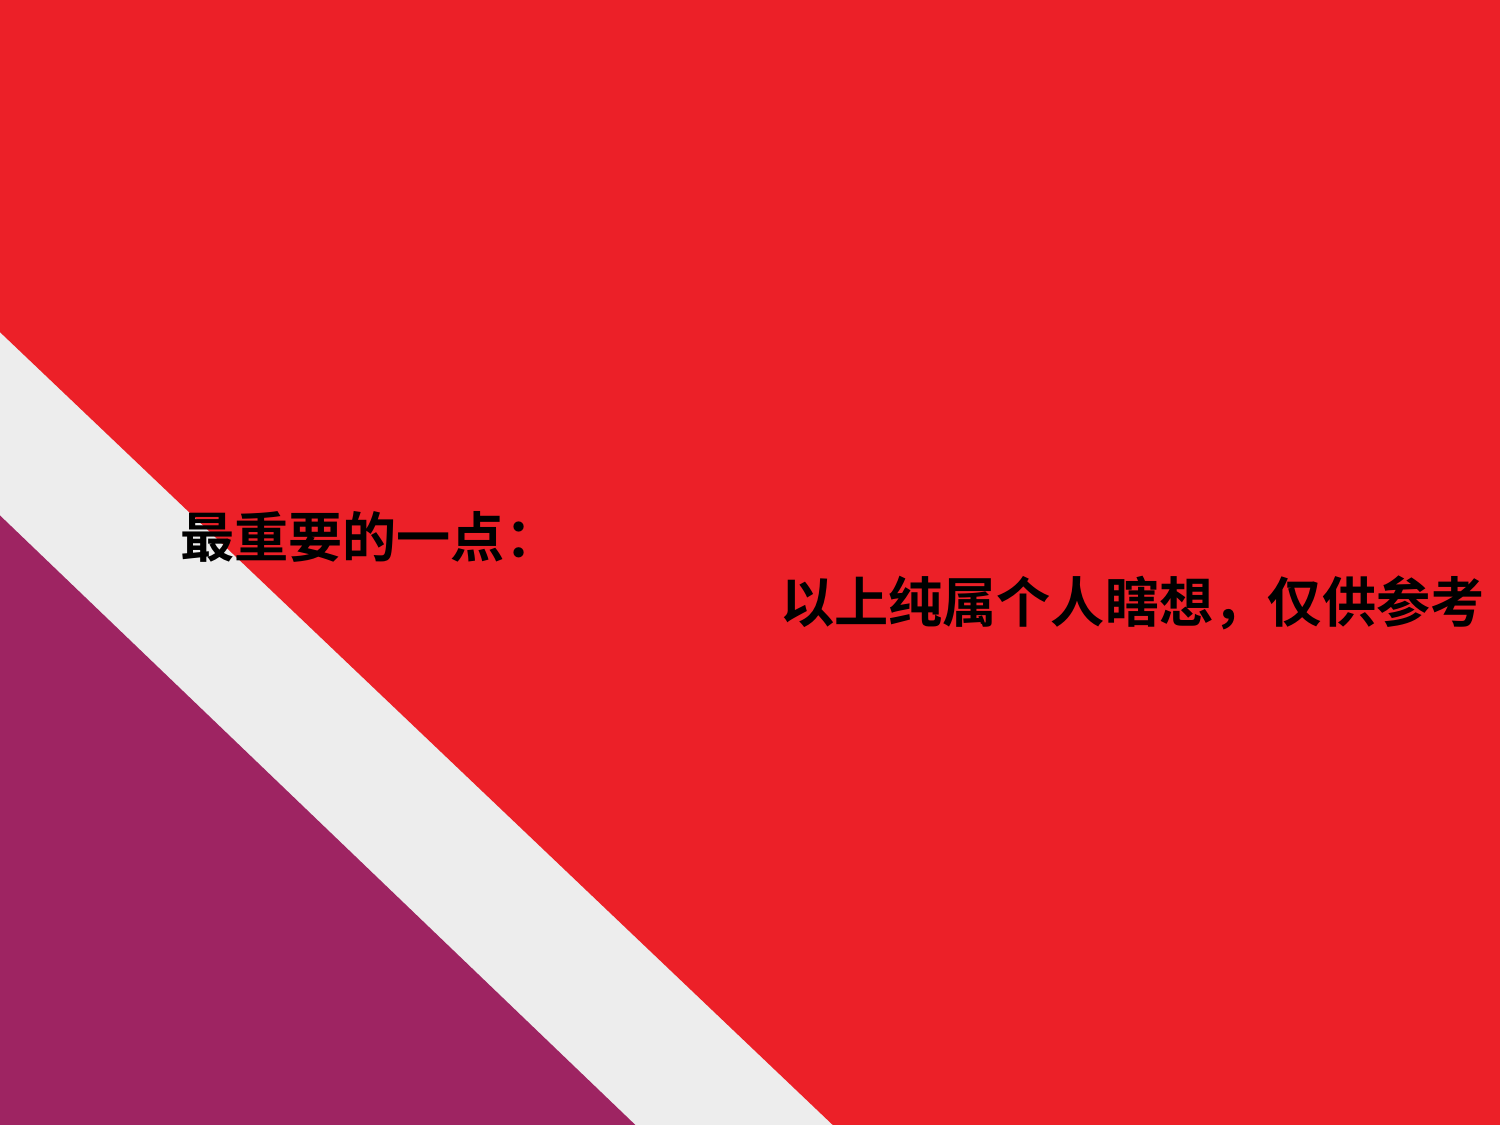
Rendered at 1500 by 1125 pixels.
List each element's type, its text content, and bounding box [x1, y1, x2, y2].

text_box 最重要的一点： 以上纯属个人瞎想，仅供参考 [165, 496, 1500, 684]
